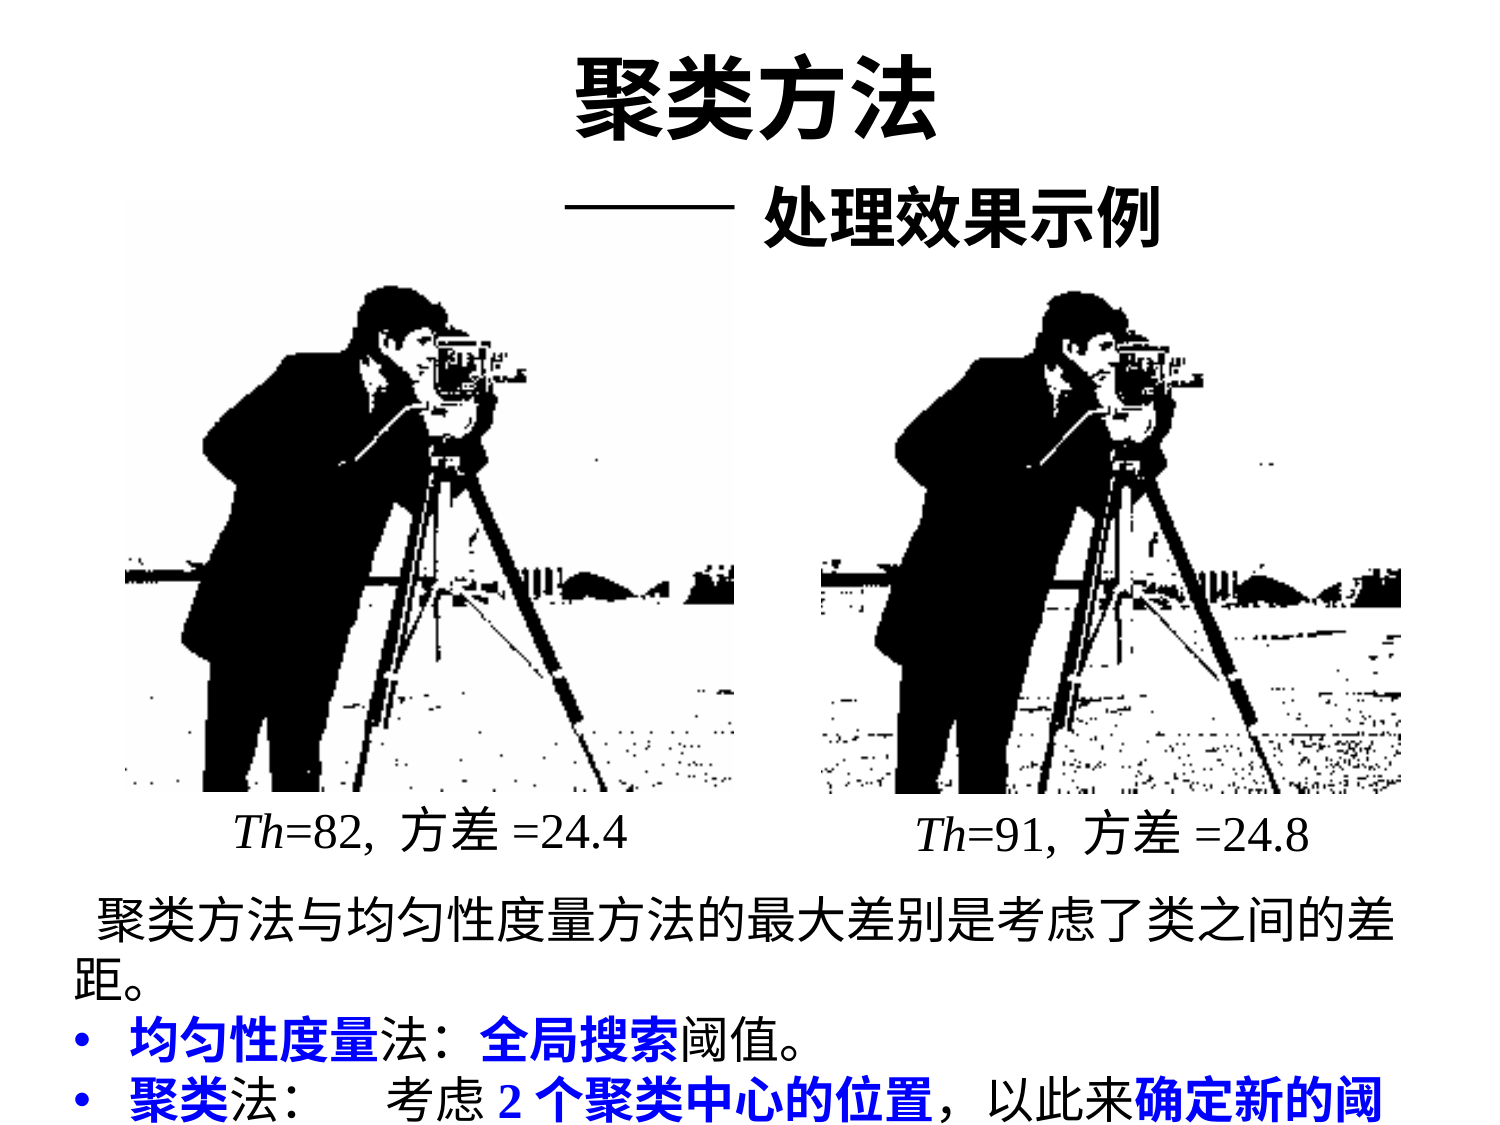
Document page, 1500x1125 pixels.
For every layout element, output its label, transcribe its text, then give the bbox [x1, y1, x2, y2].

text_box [821, 207, 1402, 870]
title 聚类方法 —— 处理效果示例 [119, 56, 1395, 245]
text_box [124, 201, 734, 870]
text_box 聚类方法与均匀性度量方法的最大差别是考虑了类之间的差距。 均匀性度量法：全局搜索阈值。 聚类法： 考虑2个聚类中心的位置，以此来确定新的阈值。 [58, 881, 1453, 1125]
